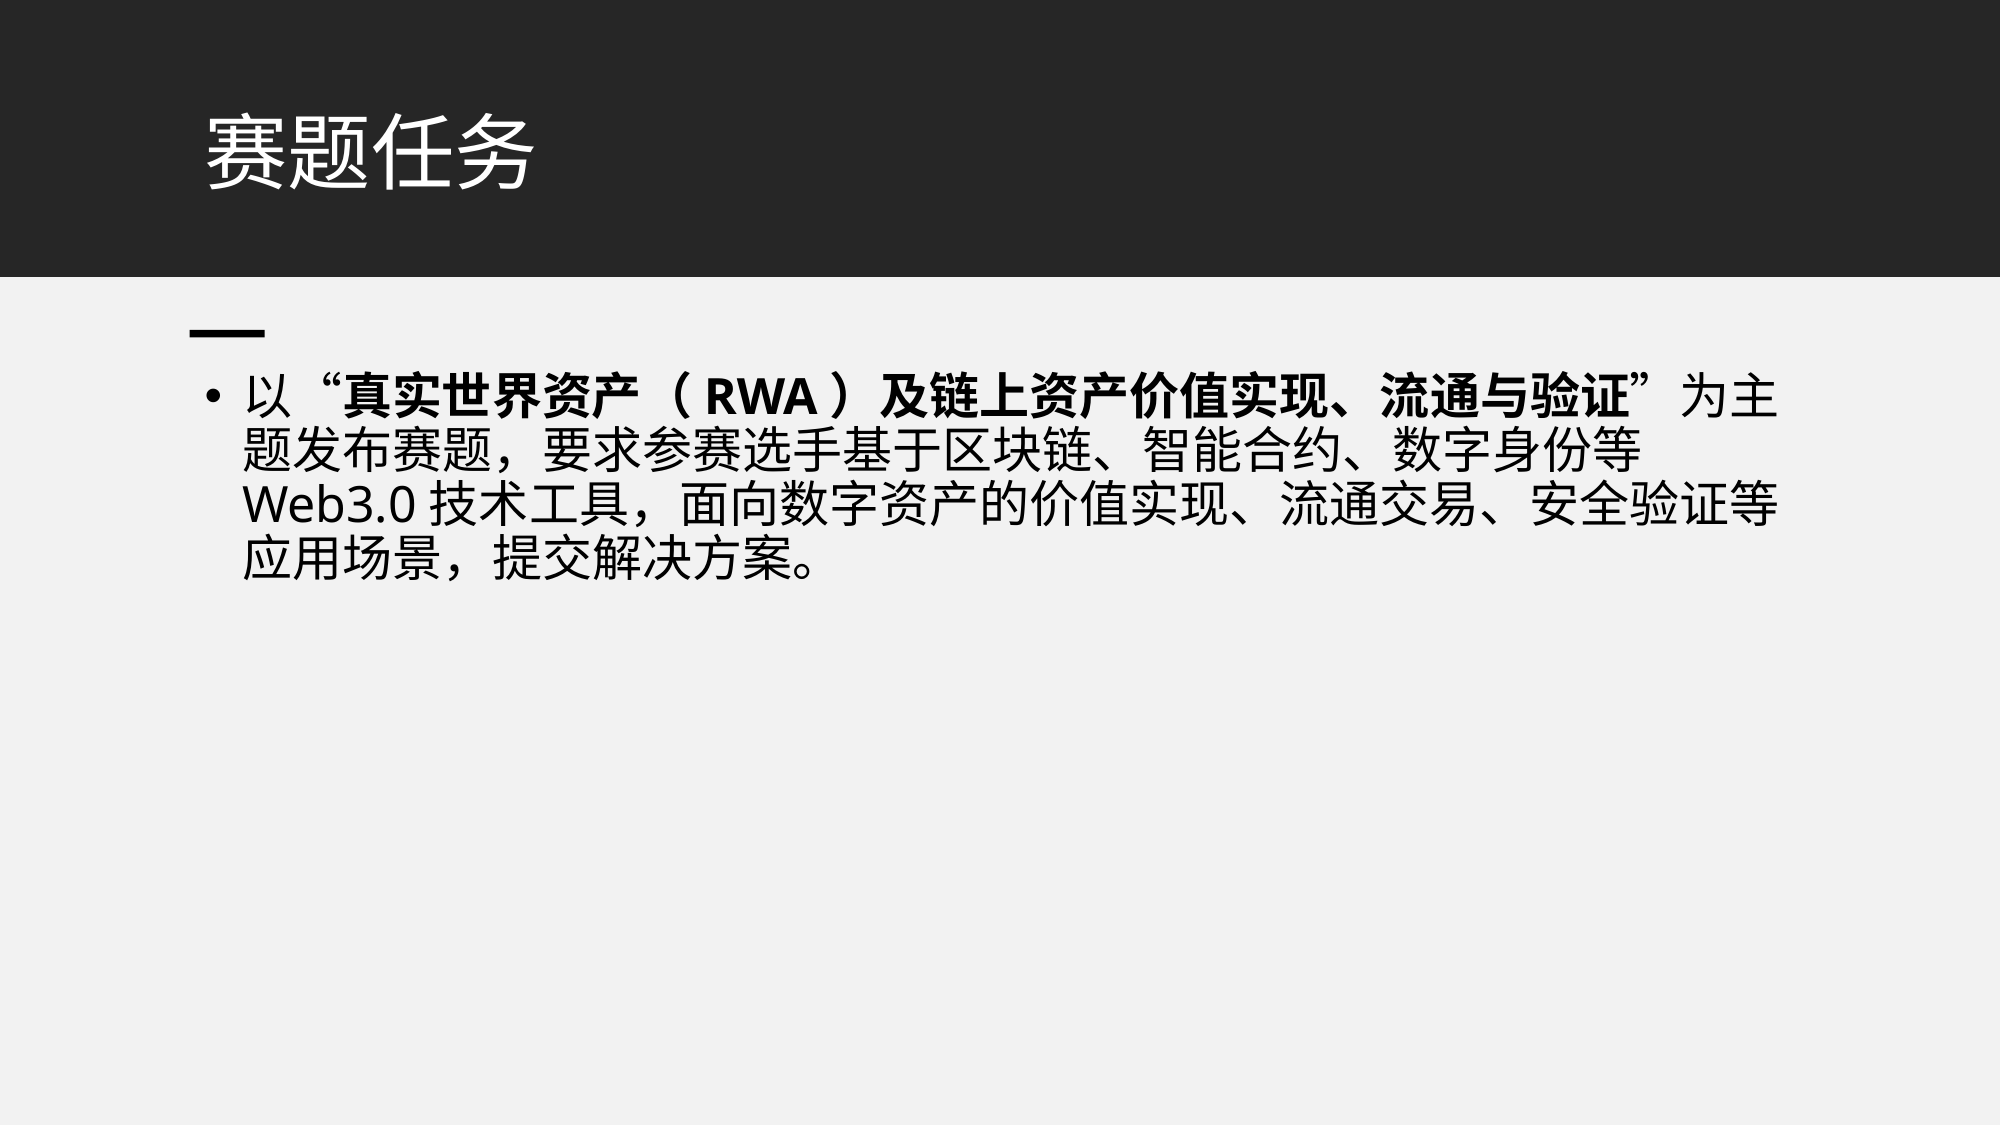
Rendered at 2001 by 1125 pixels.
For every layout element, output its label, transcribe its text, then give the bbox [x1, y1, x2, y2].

text_box [0, 276, 2000, 1125]
text_box [189, 329, 266, 338]
text_box [0, 0, 2000, 276]
list 以“真实世界资产（RWA）及链上资产价值实现、流通与验证”为主题发布赛题，要求参赛选手基于区块链、智能合约、数字身份等Web3.0技术工具，面向数字资产的价值实现、流通交易、安全验证等应用场景，提交解决方案。 [189, 363, 1811, 1014]
title 赛题任务 [189, 104, 1812, 253]
